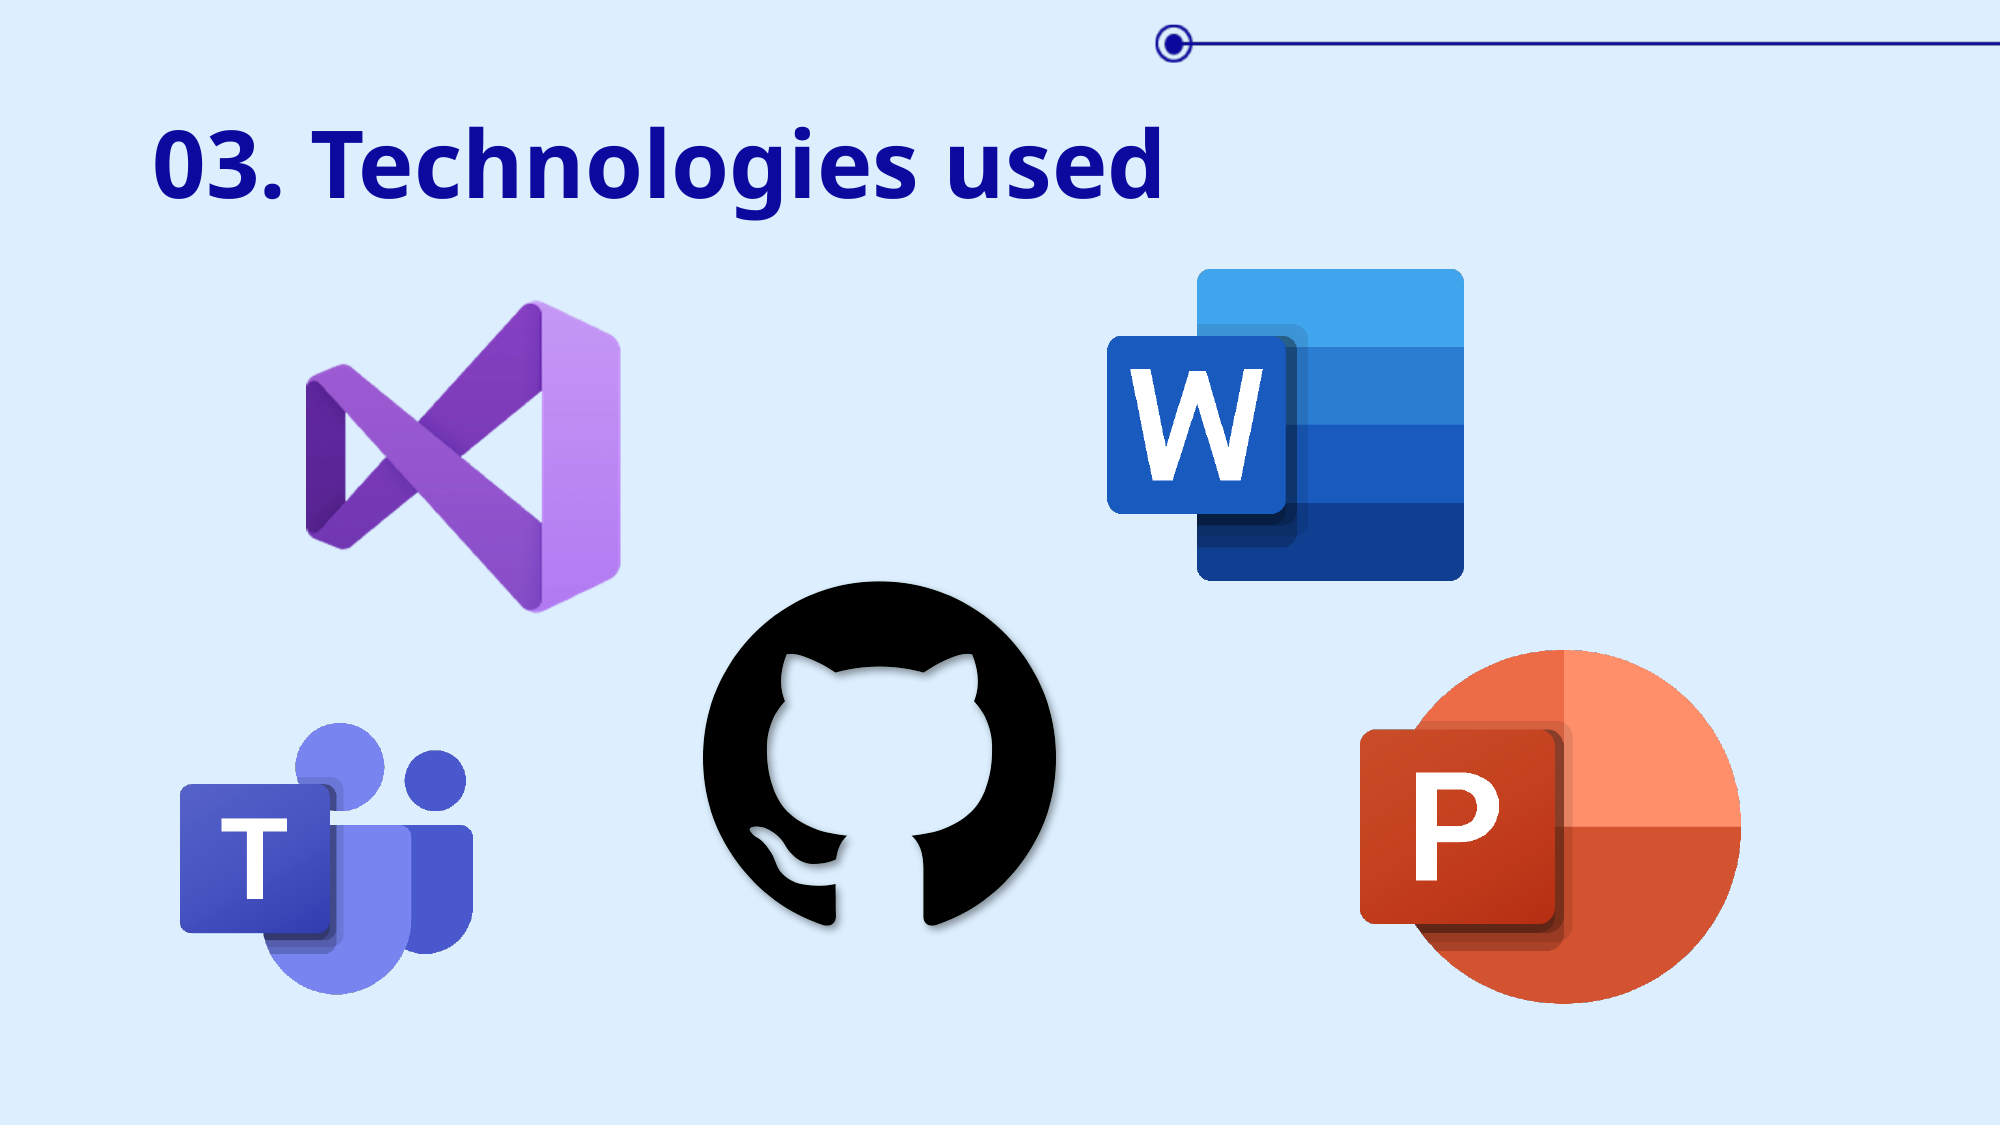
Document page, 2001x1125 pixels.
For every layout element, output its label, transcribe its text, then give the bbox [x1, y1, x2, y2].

title 03. Technologies used [137, 59, 1863, 278]
picture [79, 245, 1815, 1092]
picture [1155, 24, 2000, 63]
